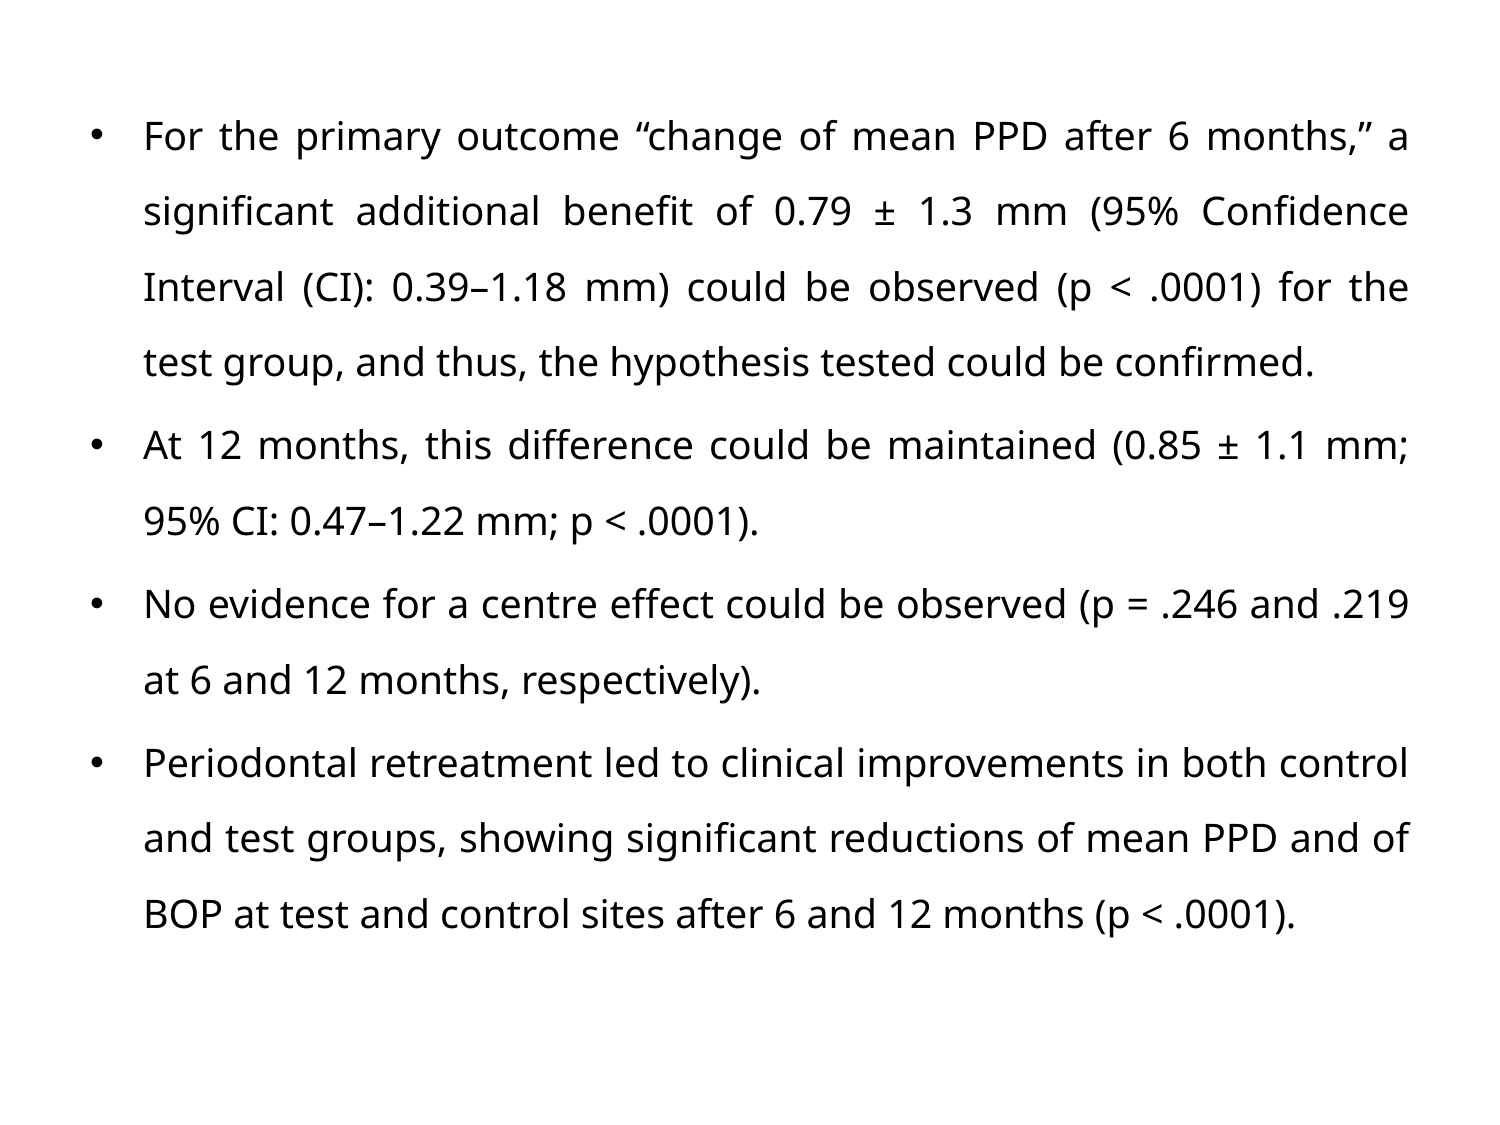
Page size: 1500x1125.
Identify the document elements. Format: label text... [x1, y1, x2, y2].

list For the primary outcome “change of mean PPD after 6 months,” a significant additional benefit of 0.79 ± 1.3 mm (95% Confidence Interval (CI): 0.39–1.18 mm) could be observed (p < .0001) for the test group, and thus, the hypothesis tested could be confirmed. At 12 months, this difference could be maintained (0.85 ± 1.1 mm; 95% CI: 0.47–1.22 mm; p < .0001). No evidence for a centre effect could be observed (p = .246 and .219 at 6 and 12 months, respectively). Periodontal retreatment led to clinical improvements in both control and test groups, showing significant reductions of mean PPD and of BOP at test and control sites after 6 and 12 months (p < .0001). [75, 75, 1425, 1005]
